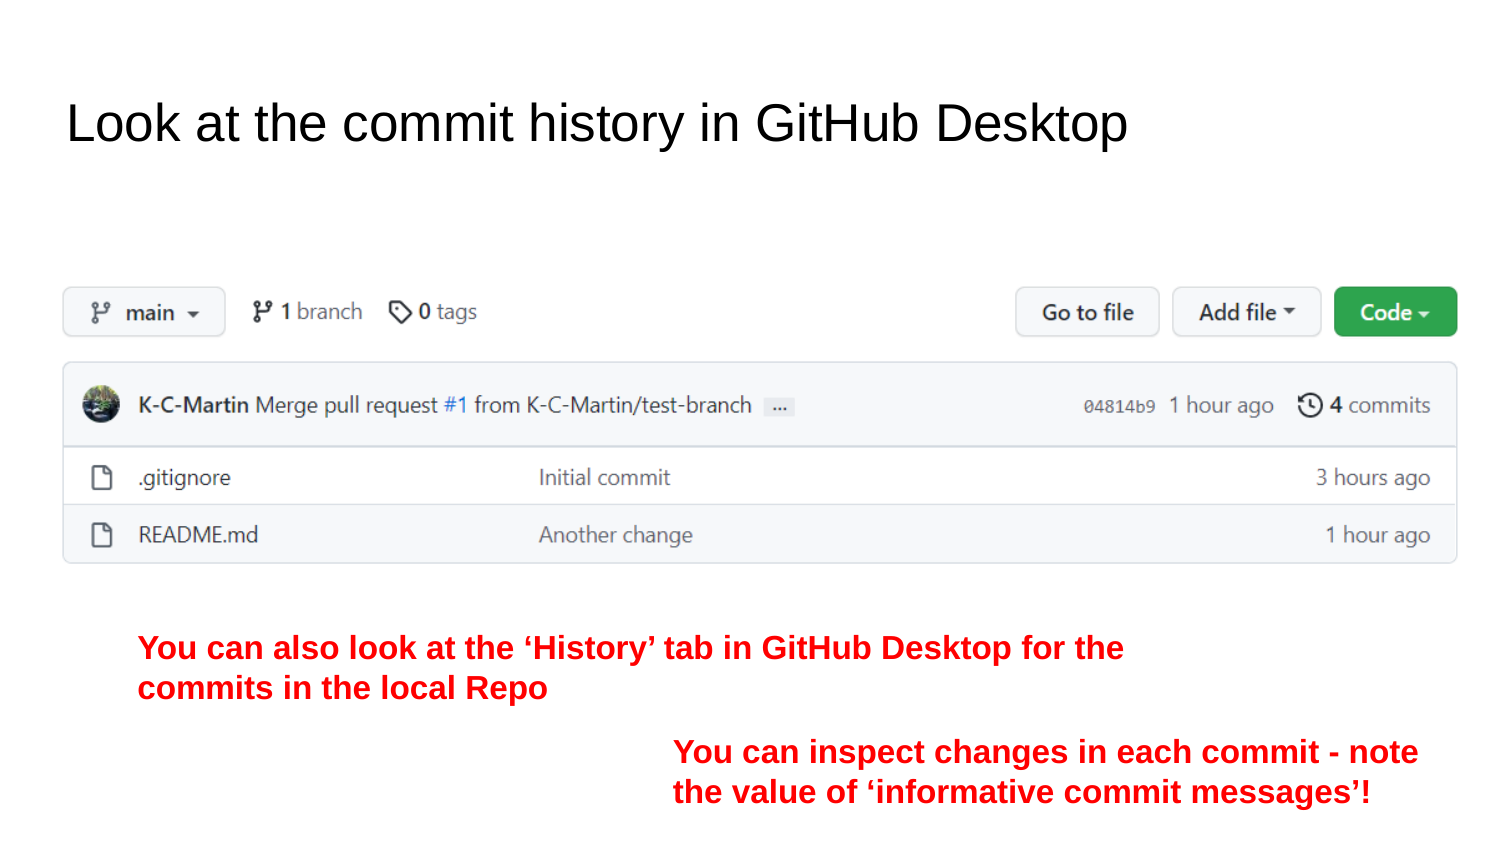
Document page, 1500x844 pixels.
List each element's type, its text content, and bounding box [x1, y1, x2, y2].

text_box You can inspect changes in each commit - note the value of ‘informative commit messages’! [657, 715, 1449, 825]
picture [24, 258, 1476, 586]
title Look at the commit history in GitHub Desktop [51, 72, 1449, 167]
text_box You can also look at the ‘History’ tab in GitHub Desktop for the commits in the local Repo [122, 610, 1239, 721]
